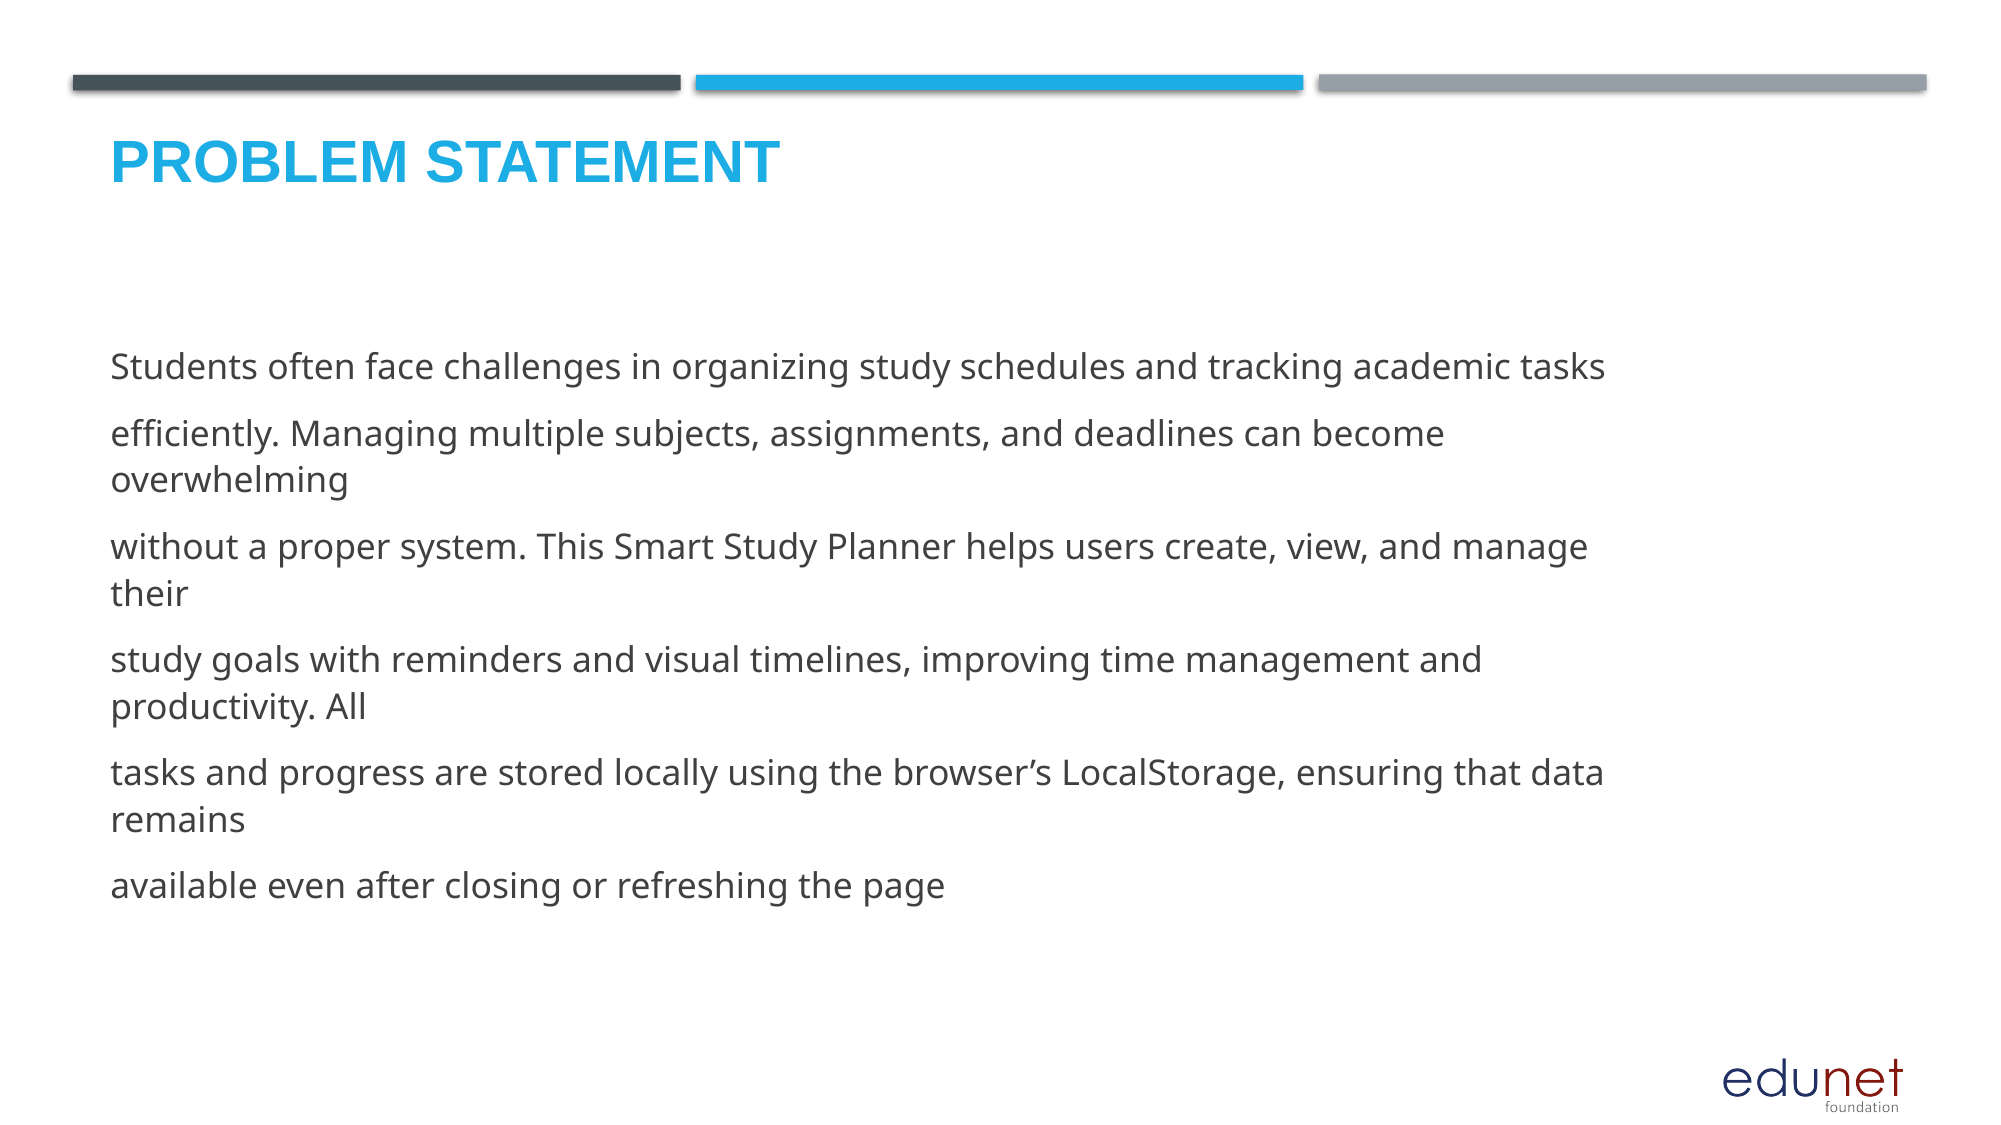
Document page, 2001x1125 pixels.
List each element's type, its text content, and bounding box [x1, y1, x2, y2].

picture [1719, 1056, 1905, 1116]
title Problem Statement [95, 115, 1905, 203]
list Students often face challenges in organizing study schedules and tracking academic tasks efficiently. Managing multiple subjects, assignments, and deadlines can become overwhelming without a proper system. This Smart Study Planner helps users create, view, and manage their study goals with reminders and visual timelines, improving time management and productivity. All tasks and progress are stored locally using the browser’s LocalStorage, ensuring that data remains available even after closing or refreshing the page [95, 270, 1663, 924]
